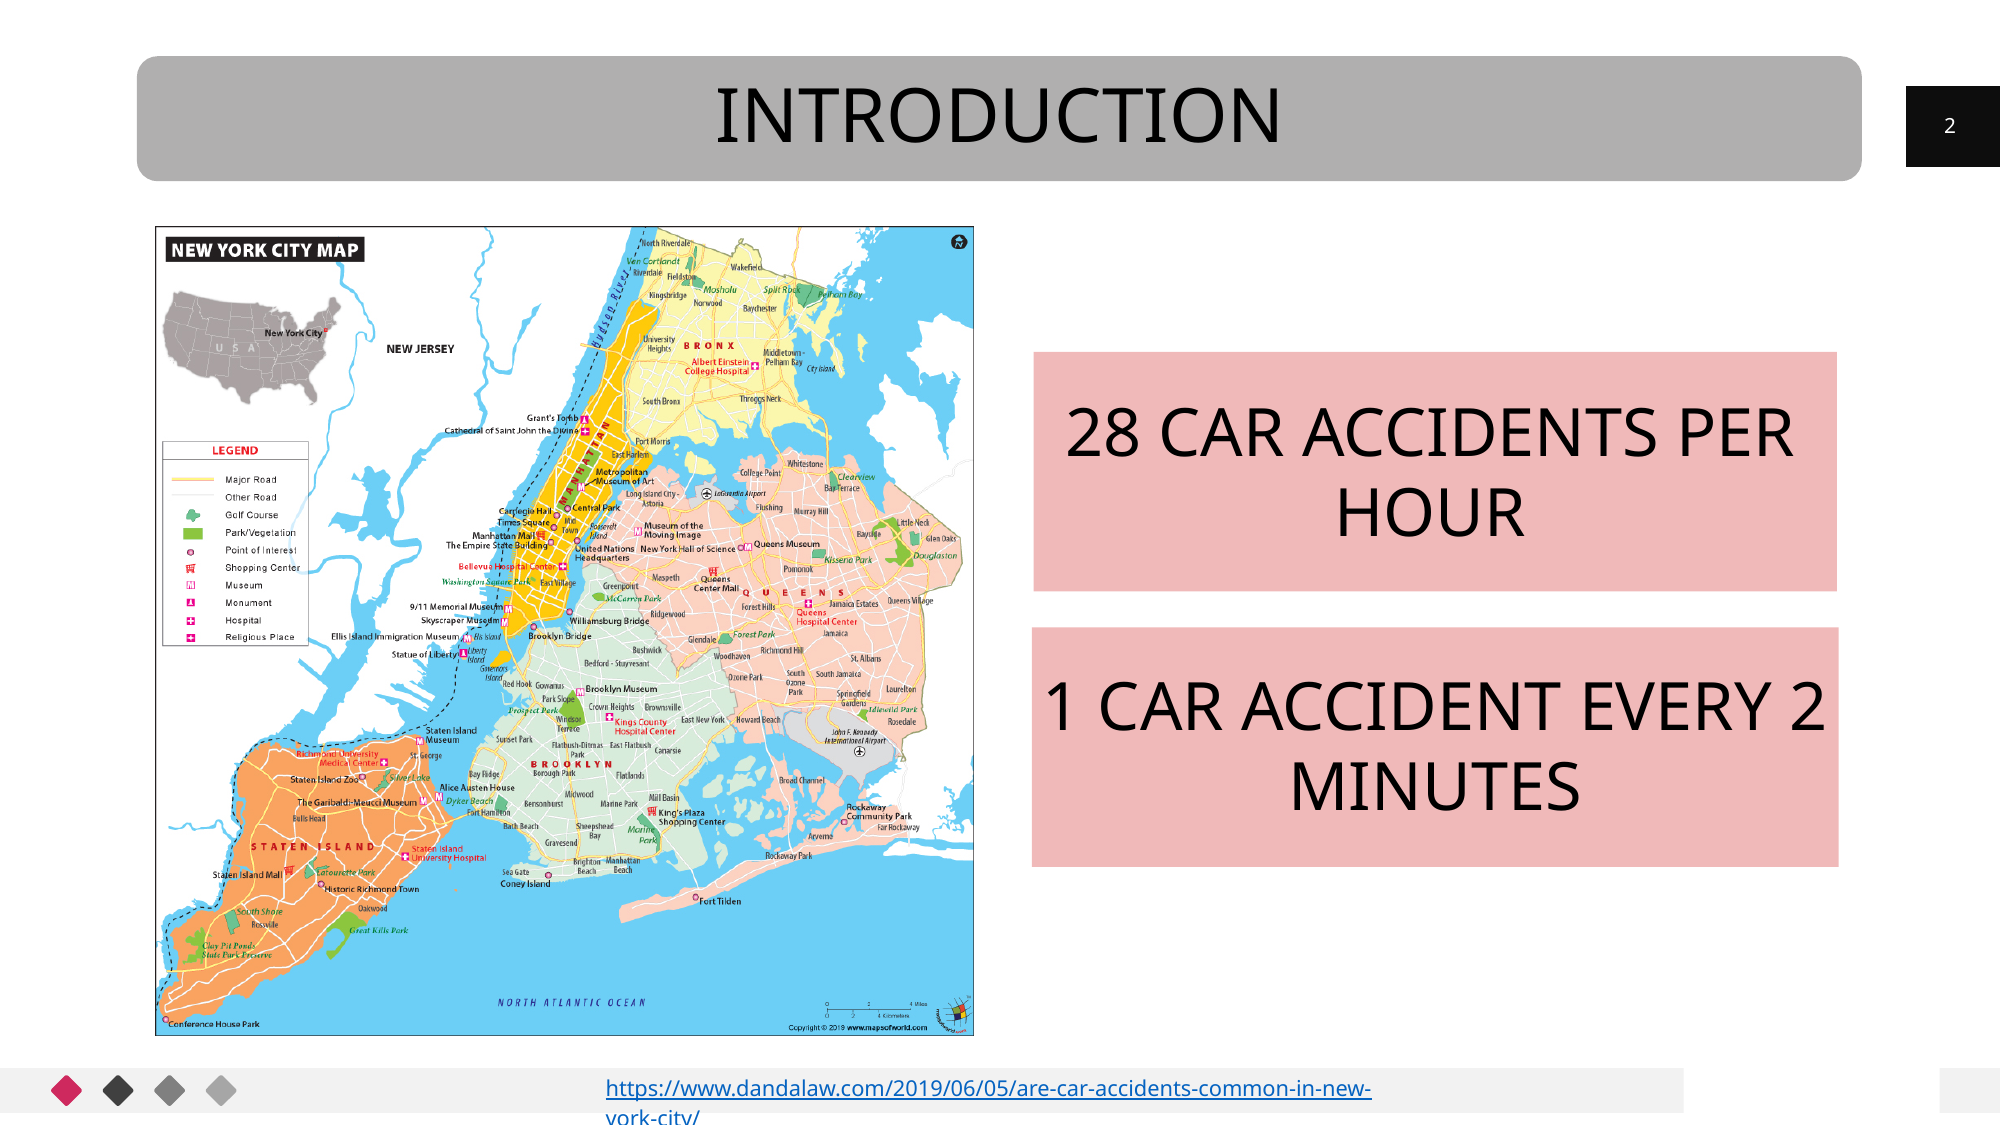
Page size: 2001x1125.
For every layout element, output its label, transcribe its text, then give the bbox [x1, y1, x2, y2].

text_box 1 CAR ACCIDENT EVERY 2 MINUTES [1026, 656, 1844, 832]
text_box 28 CAR ACCIDENTS PER HOUR [1023, 382, 1838, 558]
text_box [1031, 626, 1840, 656]
text_box [135, 55, 1863, 183]
title INTRODUCTION [138, 77, 1864, 160]
slide_number 2 [1915, 96, 1985, 157]
text_box [1032, 558, 1838, 592]
text_box [1031, 832, 1840, 868]
text_box https://www.dandalaw.com/2019/06/05/are-car-accidents-common-in-new-york-city/ [590, 1067, 1409, 1125]
text_box [1032, 351, 1838, 382]
picture [155, 226, 974, 1036]
